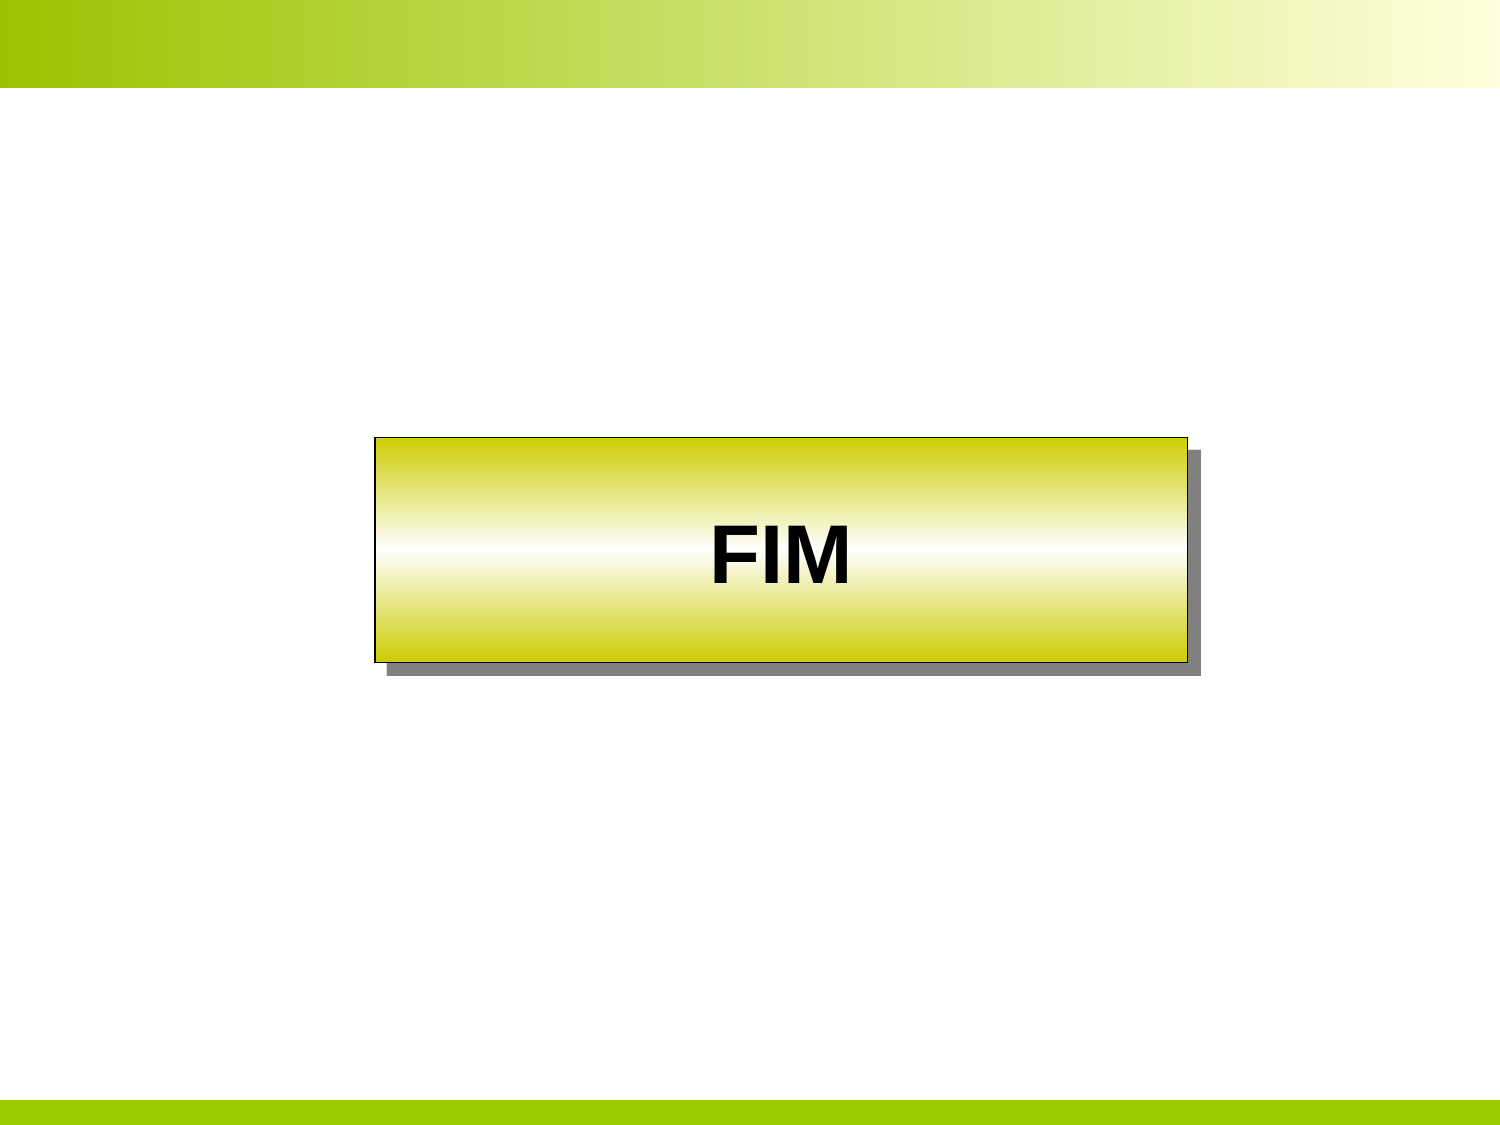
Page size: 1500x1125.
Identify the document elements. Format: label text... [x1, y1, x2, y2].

text_box FIM [374, 437, 1188, 663]
